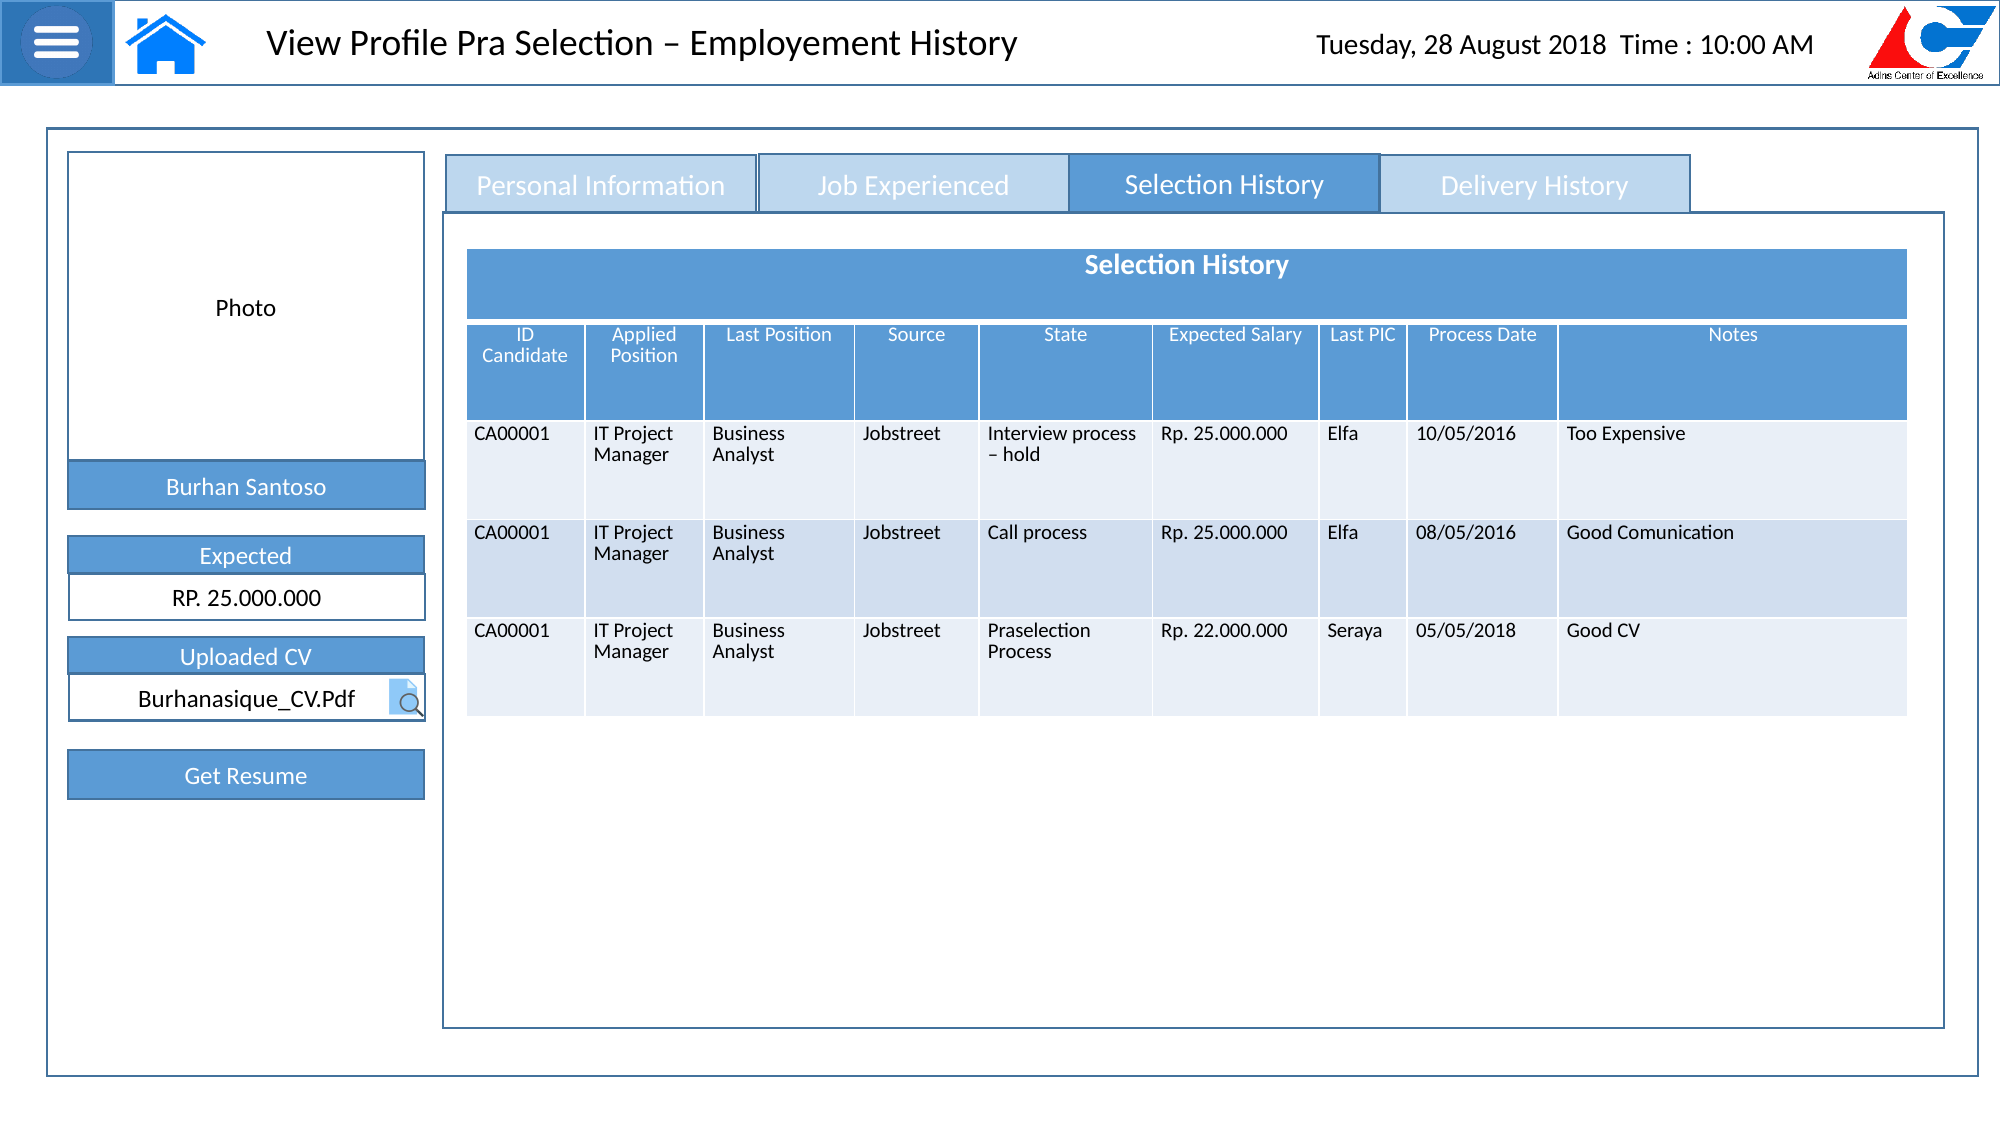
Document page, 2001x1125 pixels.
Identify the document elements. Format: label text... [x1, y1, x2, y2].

table_cell Last PIC [1320, 325, 1406, 420]
table_cell Business Analyst [705, 619, 854, 716]
table_header Selection History [467, 249, 1907, 319]
table_cell Rp. 25.000.000 [1153, 520, 1318, 617]
table_cell Good Comunication [1559, 520, 1907, 617]
table_cell Notes [1559, 325, 1907, 420]
table_cell Seraya [1320, 619, 1406, 716]
table_cell CA00001 [467, 520, 584, 617]
table_cell IT Project Manager [586, 520, 703, 617]
text_box Selection History [1068, 153, 1381, 213]
text_box Expected [67, 535, 425, 574]
table_cell Elfa [1320, 520, 1406, 617]
text_box [115, 0, 2000, 86]
table_cell Process Date [1408, 325, 1557, 420]
table_cell Expected Salary [1153, 325, 1318, 420]
table_cell Call process [980, 520, 1152, 617]
table_cell Applied Position [586, 325, 703, 420]
table_cell Jobstreet [855, 619, 978, 716]
text_box [442, 211, 1945, 1029]
table_cell Elfa [1320, 422, 1406, 519]
table_cell 10/05/2016 [1408, 422, 1557, 519]
table_cell Good CV [1559, 619, 1907, 716]
text_box [46, 127, 1979, 1077]
picture [14, 0, 98, 84]
table_cell 05/05/2018 [1408, 619, 1557, 716]
table_cell 08/05/2016 [1408, 520, 1557, 617]
table_cell Business Analyst [705, 520, 854, 617]
table_cell State [980, 325, 1152, 420]
table_cell ID Candidate [467, 325, 584, 420]
table_cell Last Position [705, 325, 854, 420]
picture [1863, 0, 2000, 85]
text_box Personal Information [445, 154, 757, 213]
table_cell CA00001 [467, 422, 584, 519]
text_box [0, 0, 115, 86]
picture [125, 14, 206, 75]
text_box Burhan Santoso [67, 460, 426, 510]
table_cell CA00001 [467, 619, 584, 716]
table_cell IT Project Manager [586, 619, 703, 716]
table_cell Jobstreet [855, 422, 978, 519]
text_box Delivery History [1378, 154, 1691, 214]
text_box RP. 25.000.000 [68, 573, 426, 621]
text_box Uploaded CV [67, 636, 425, 675]
table_cell Interview process – hold [980, 422, 1152, 519]
table_cell Rp. 22.000.000 [1153, 619, 1318, 716]
text_box Tuesday, 28 August 2018 Time : 10:00 AM [1267, 15, 1863, 70]
table_cell Too Expensive [1559, 422, 1907, 519]
text_box Burhanasique_CV.Pdf [68, 673, 426, 722]
table_cell Rp. 25.000.000 [1153, 422, 1318, 519]
table_cell Praselection Process [980, 619, 1152, 716]
table_cell Business Analyst [705, 422, 854, 519]
table_cell IT Project Manager [586, 422, 703, 519]
table_cell Source [855, 325, 978, 420]
text_box Photo [67, 151, 425, 460]
table_cell Jobstreet [855, 520, 978, 617]
text_box View Profile Pra Selection – Employement History [251, 10, 1048, 71]
picture [382, 676, 424, 717]
text_box Job Experienced [758, 153, 1068, 213]
text_box Get Resume [67, 749, 425, 800]
